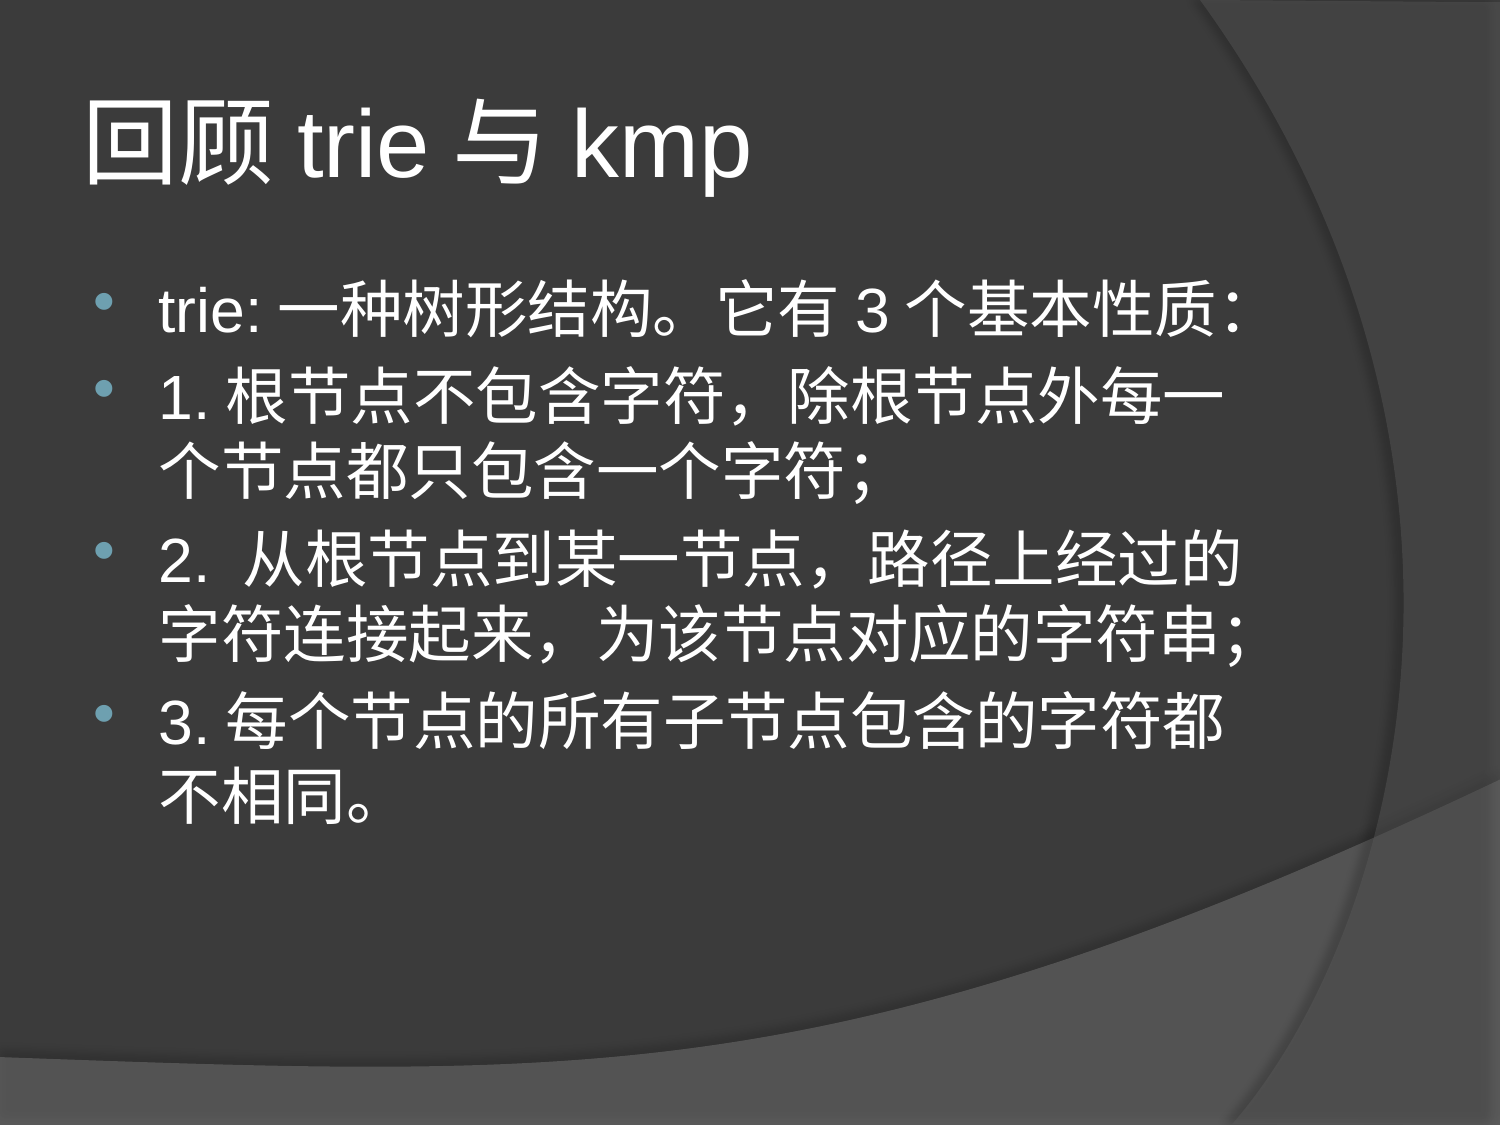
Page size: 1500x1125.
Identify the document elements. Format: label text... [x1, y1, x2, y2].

list trie:一种树形结构。它有3个基本性质： 1.根节点不包含字符，除根节点外每一个节点都只包含一个字符； 2. 从根节点到某一节点，路径上经过的字符连接起来，为该节点对应的字符串； 3.每个节点的所有子节点包含的字符都不相同。 [75, 262, 1300, 1005]
title 回顾trie与kmp [75, 45, 1300, 233]
